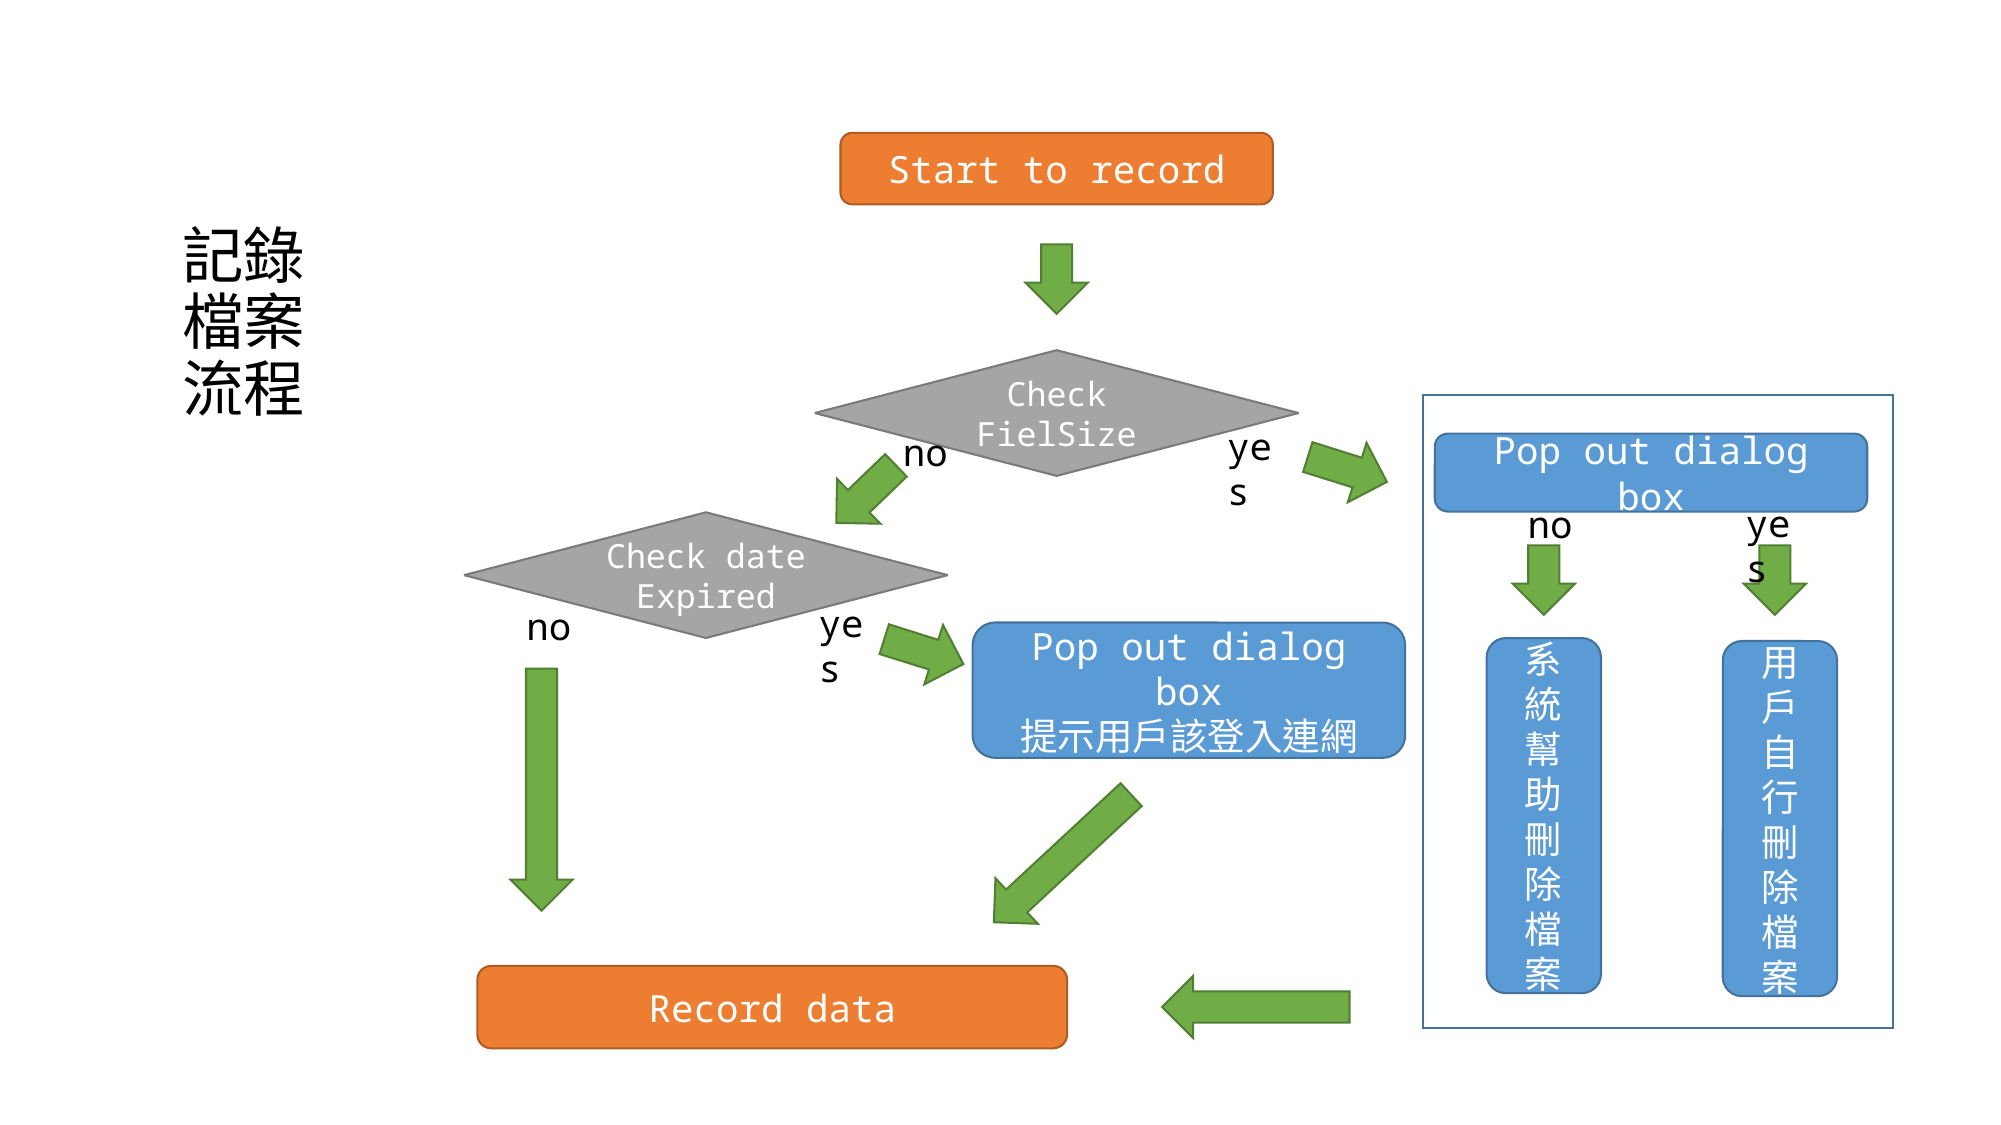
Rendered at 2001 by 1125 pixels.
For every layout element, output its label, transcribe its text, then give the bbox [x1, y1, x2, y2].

text_box yes [803, 592, 892, 697]
text_box [507, 667, 576, 913]
text_box yes [1212, 415, 1301, 520]
text_box Record data [476, 964, 1069, 1050]
text_box [1301, 440, 1389, 505]
title 記錄檔案流程 [167, 216, 333, 434]
text_box Check date Expired [463, 511, 949, 640]
text_box [1023, 243, 1091, 316]
text_box [835, 452, 904, 525]
text_box [1422, 394, 1894, 1029]
text_box no [511, 595, 596, 656]
text_box Check FielSize [814, 349, 1299, 477]
text_box [892, 622, 965, 687]
text_box Pop out dialog box 提示用戶該登入連網 [971, 621, 1407, 759]
text_box Start to record [839, 131, 1274, 206]
text_box no [888, 421, 973, 481]
text_box [1160, 973, 1351, 1041]
text_box [992, 781, 1144, 925]
